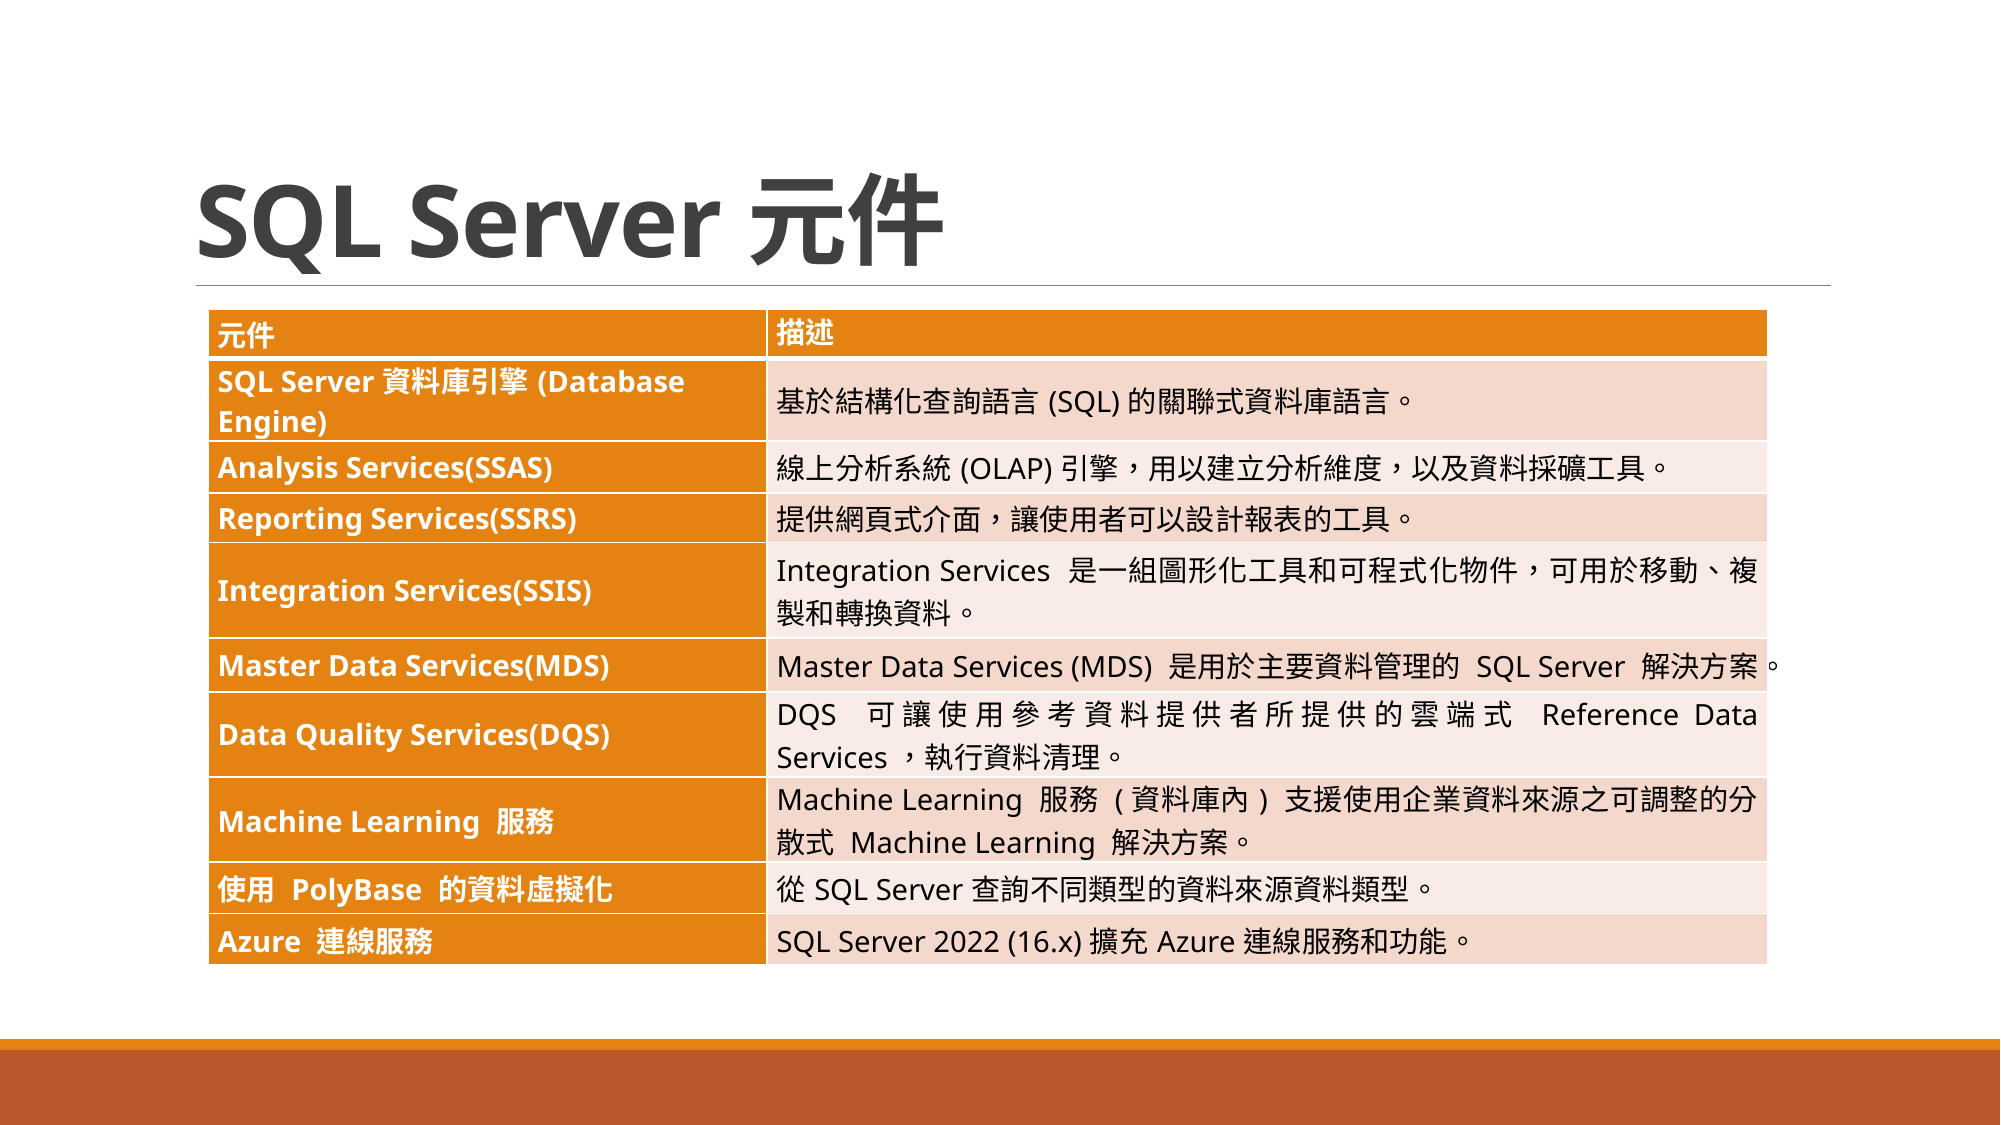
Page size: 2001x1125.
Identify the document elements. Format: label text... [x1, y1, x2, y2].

table_cell 使用 PolyBase 的資料虛擬化 [209, 863, 766, 913]
table_cell Master Data Services (MDS) 是用於主要資料管理的 SQL Server 解決方案。 [768, 639, 1767, 691]
table_cell 線上分析系統(OLAP)引擎，用以建立分析維度，以及資料採礦工具。 [768, 442, 1767, 492]
table_header 描述 [768, 310, 1767, 356]
table_cell Machine Learning 服務 [209, 778, 766, 861]
table_cell Analysis Services(SSAS) [209, 442, 766, 492]
table_cell 提供網頁式介面，讓使用者可以設計報表的工具。 [768, 494, 1767, 542]
table_cell SQL Server資料庫引擎(Database Engine) [209, 361, 766, 440]
title SQL Server元件 [180, 47, 1830, 285]
table_cell Integration Services(SSIS) [209, 543, 766, 637]
table_cell Azure 連線服務 [209, 914, 766, 964]
table_header 元件 [209, 310, 766, 356]
table_cell Data Quality Services(DQS) [209, 693, 766, 776]
table_cell Reporting Services(SSRS) [209, 494, 766, 542]
table_cell Machine Learning 服務 (資料庫內) 支援使用企業資料來源之可調整的分散式 Machine Learning 解決方案。 [768, 778, 1767, 861]
table_cell Master Data Services(MDS) [209, 639, 766, 691]
table_cell Integration Services 是一組圖形化工具和可程式化物件，可用於移動、複製和轉換資料。 [768, 543, 1767, 637]
table_cell 從SQL Server查詢不同類型的資料來源資料類型。 [768, 863, 1767, 913]
table_cell SQL Server 2022 (16.x)擴充Azure連線服務和功能。 [768, 914, 1767, 964]
table_cell DQS 可讓使用參考資料提供者所提供的雲端式 Reference Data Services，執行資料清理。 [768, 693, 1767, 776]
table_cell 基於結構化查詢語言(SQL)的關聯式資料庫語言。 [768, 361, 1767, 440]
